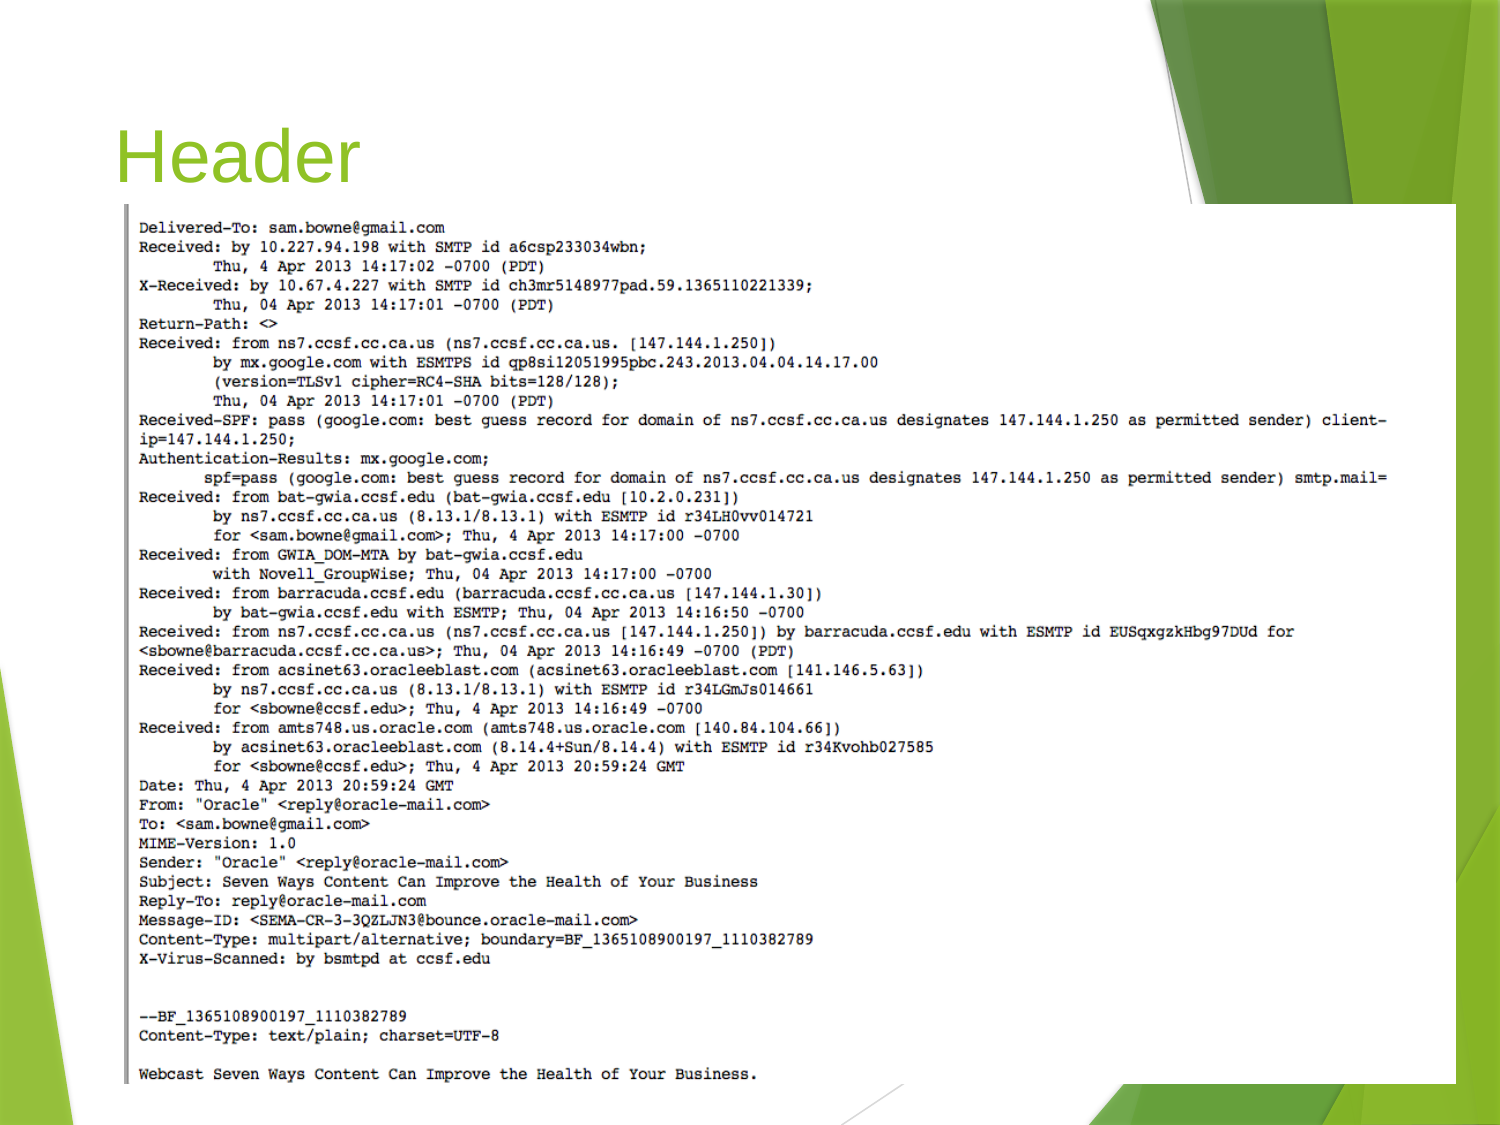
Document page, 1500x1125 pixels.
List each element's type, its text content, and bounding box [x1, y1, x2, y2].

title Header [99, 99, 1142, 238]
picture [123, 203, 1456, 1085]
